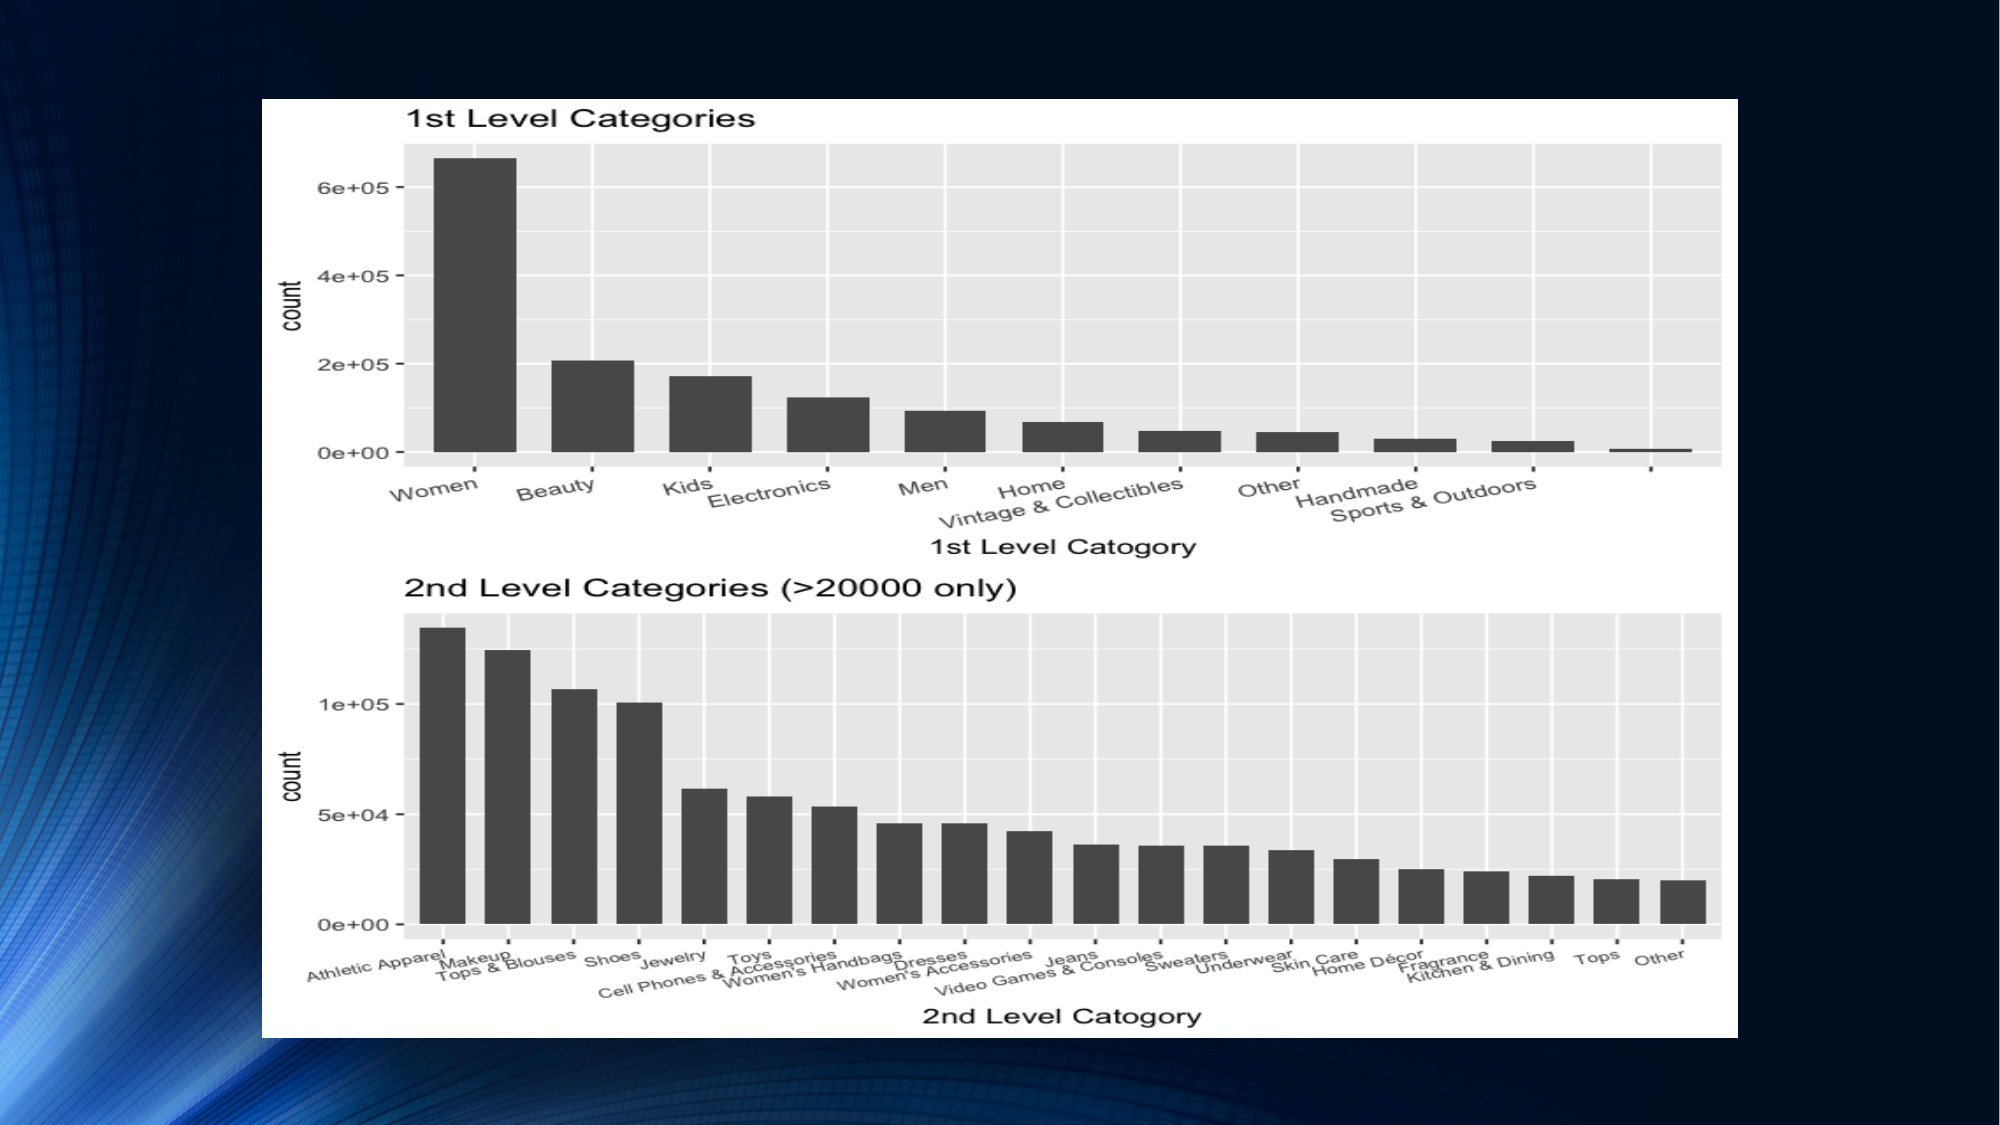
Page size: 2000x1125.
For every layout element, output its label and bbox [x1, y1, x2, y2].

list [262, 99, 1738, 1038]
picture [0, 0, 2000, 1125]
